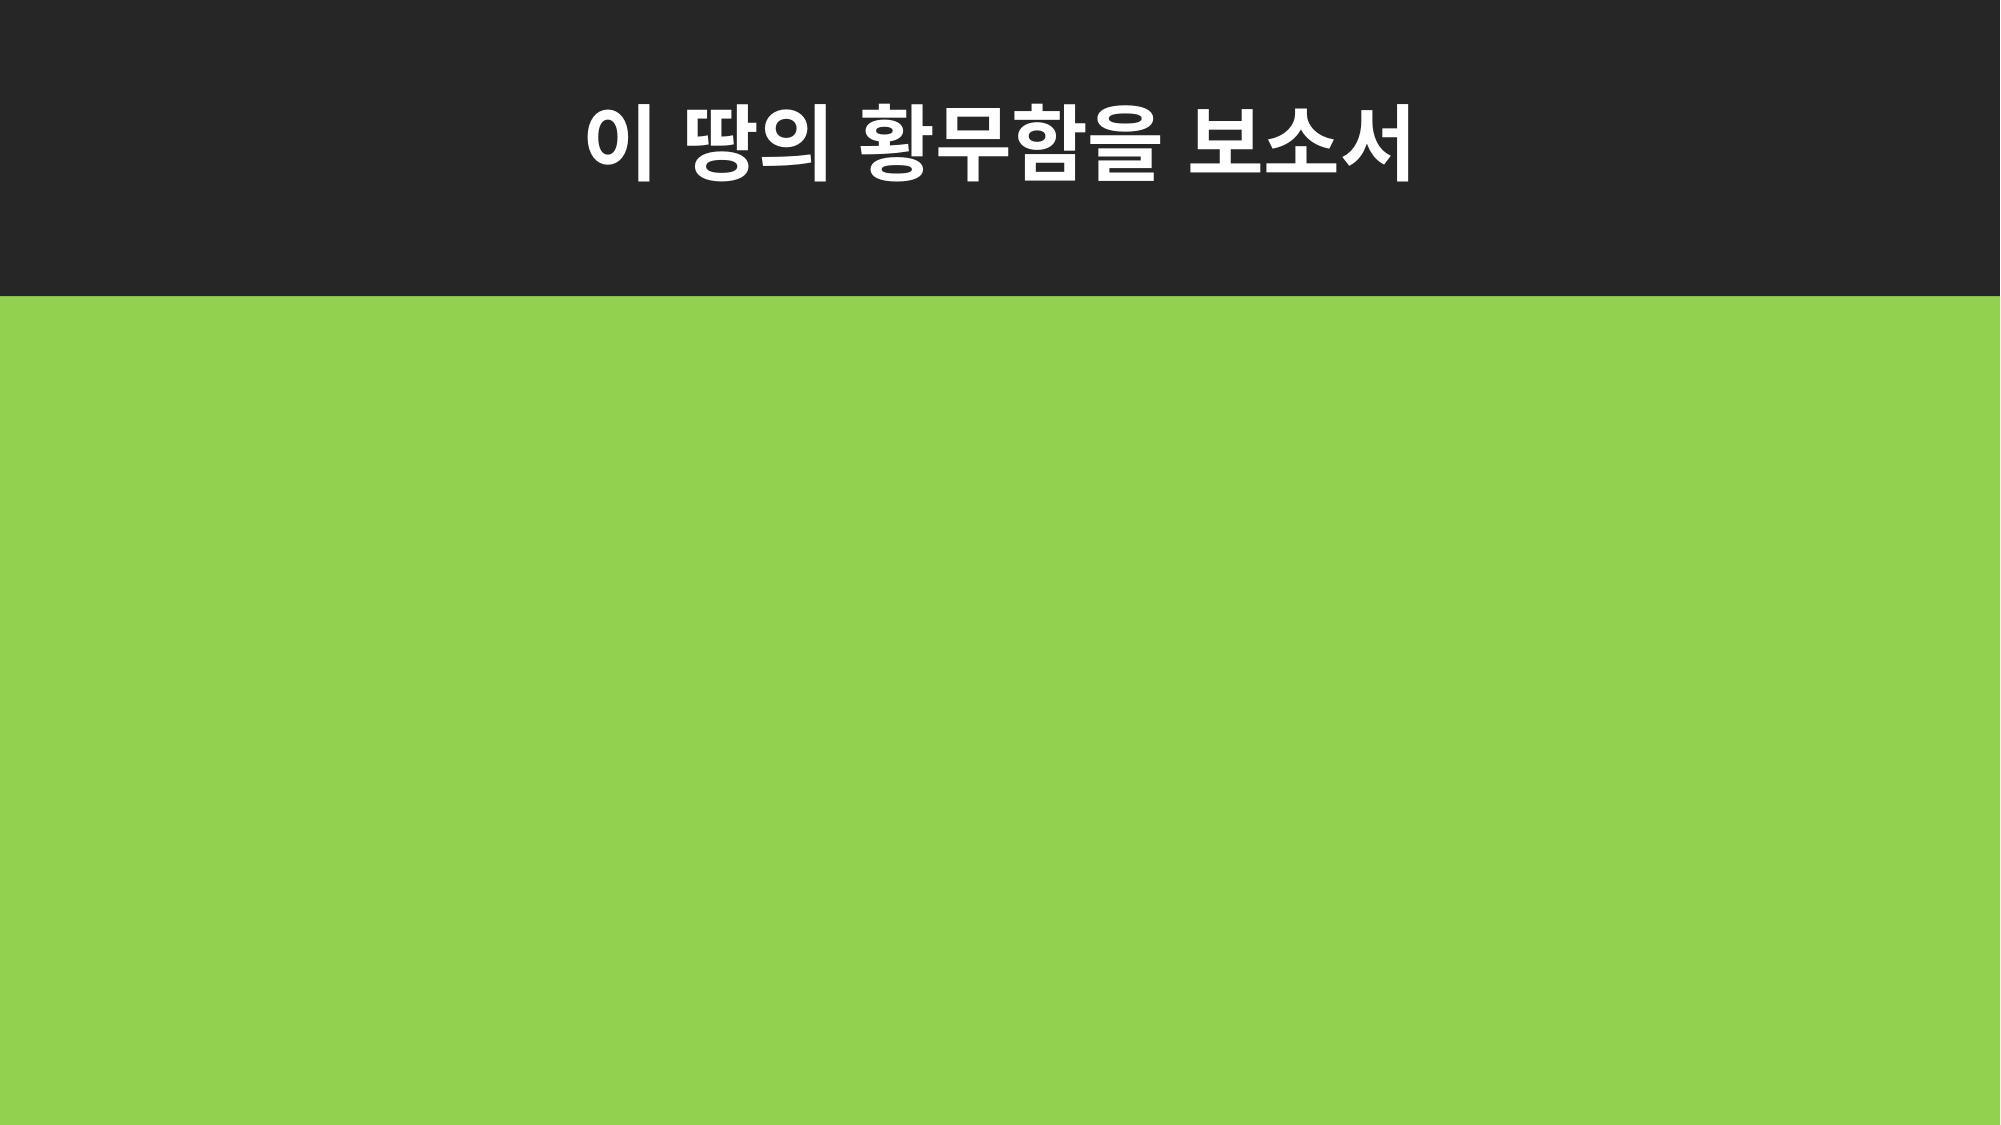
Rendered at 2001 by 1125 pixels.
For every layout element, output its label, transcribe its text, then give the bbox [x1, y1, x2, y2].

title 이 땅의 황무함을 보소서 [0, 0, 2000, 297]
